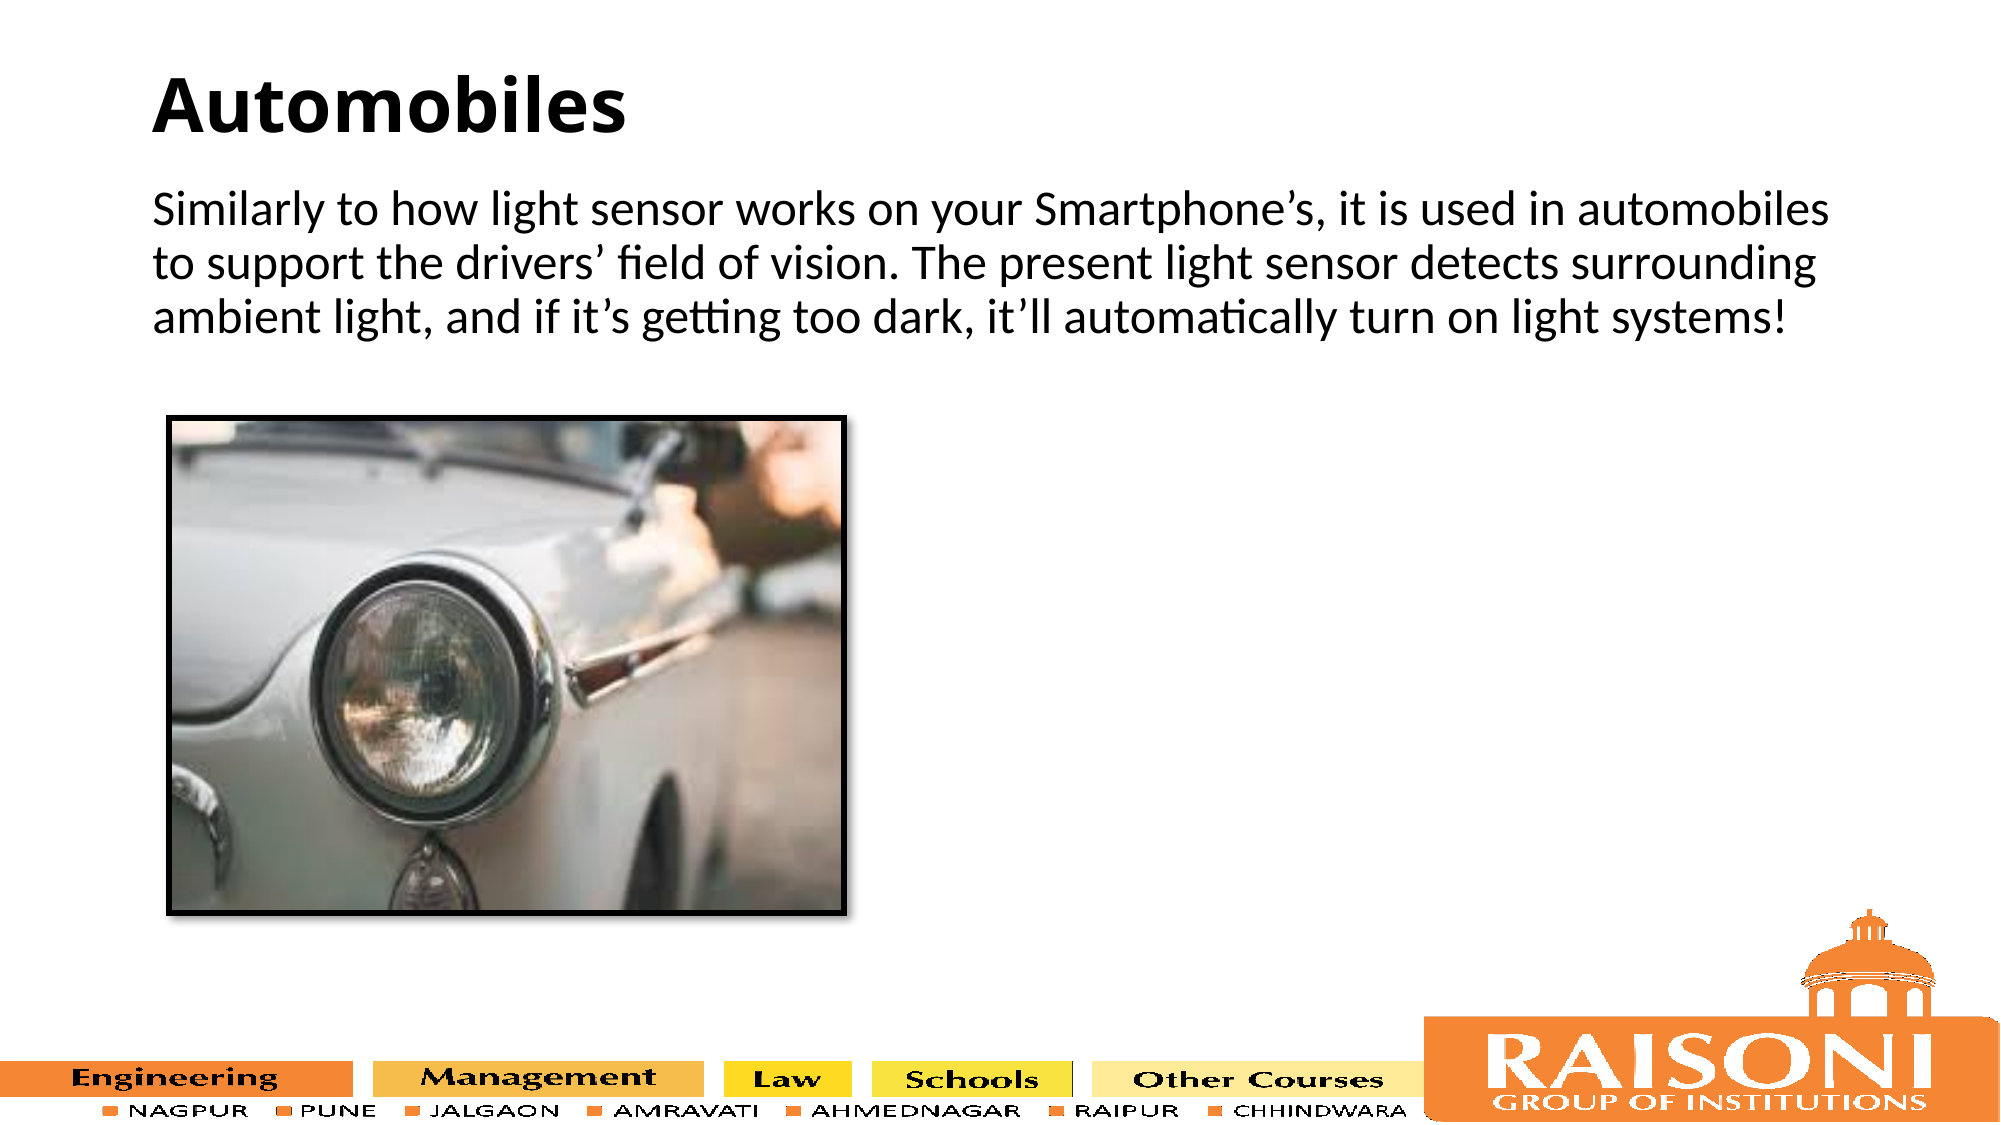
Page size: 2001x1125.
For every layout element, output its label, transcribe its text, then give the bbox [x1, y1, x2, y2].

picture [0, 421, 2000, 1122]
title Automobiles [137, 0, 1863, 174]
list Similarly to how light sensor works on your Smartphone’s, it is used in automobiles to support the drivers’ field of vision. The present light sensor detects surrounding ambient light, and if it’s getting too dark, it’ll automatically turn on light systems! [137, 174, 1863, 909]
